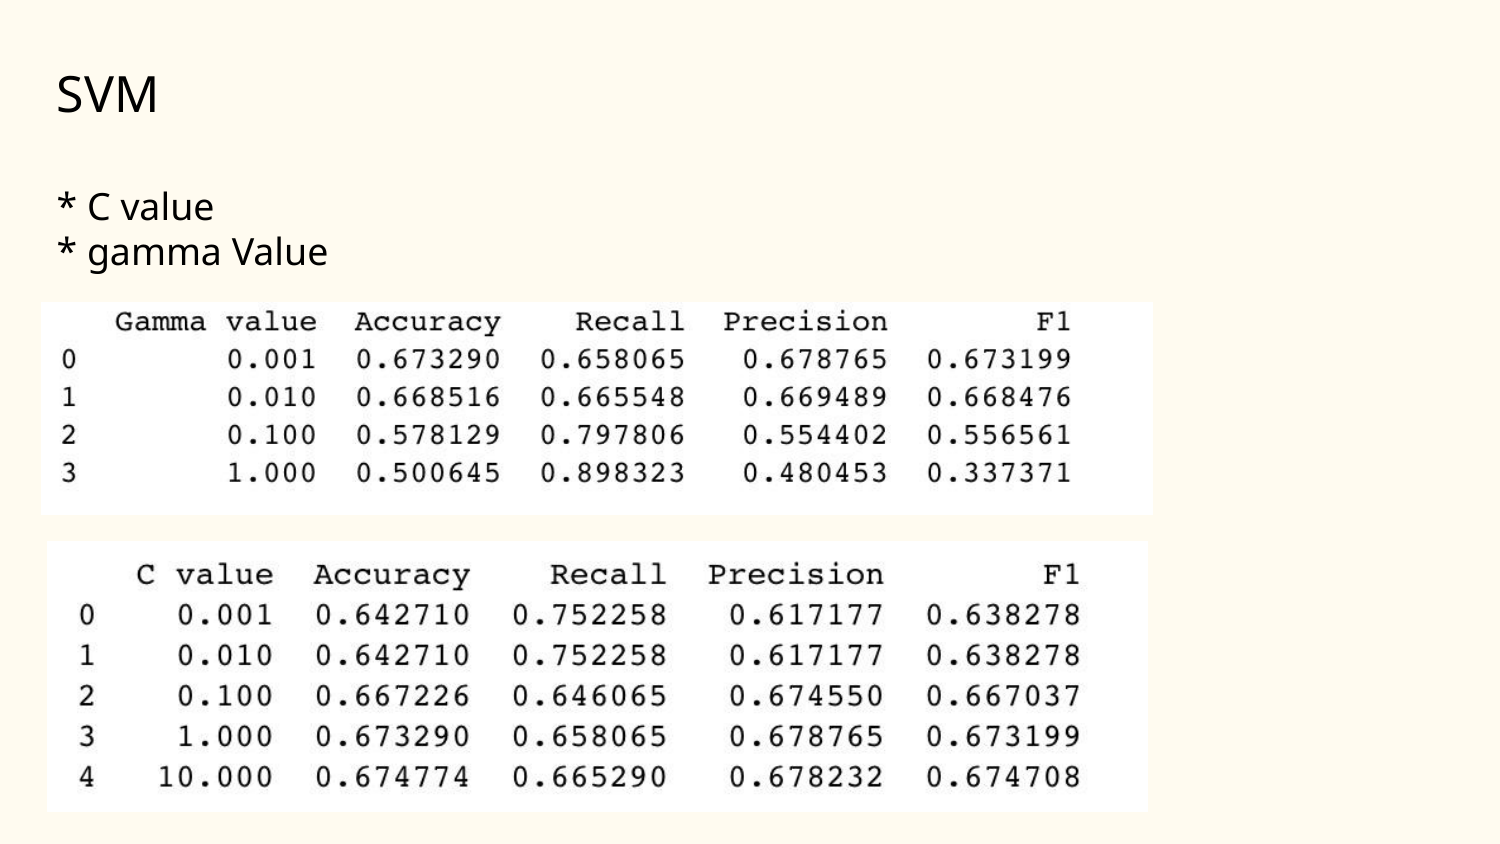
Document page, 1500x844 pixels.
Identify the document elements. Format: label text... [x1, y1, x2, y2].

picture [41, 302, 1153, 516]
title SVM * C value * gamma Value [41, 47, 1440, 149]
picture [46, 540, 1148, 812]
